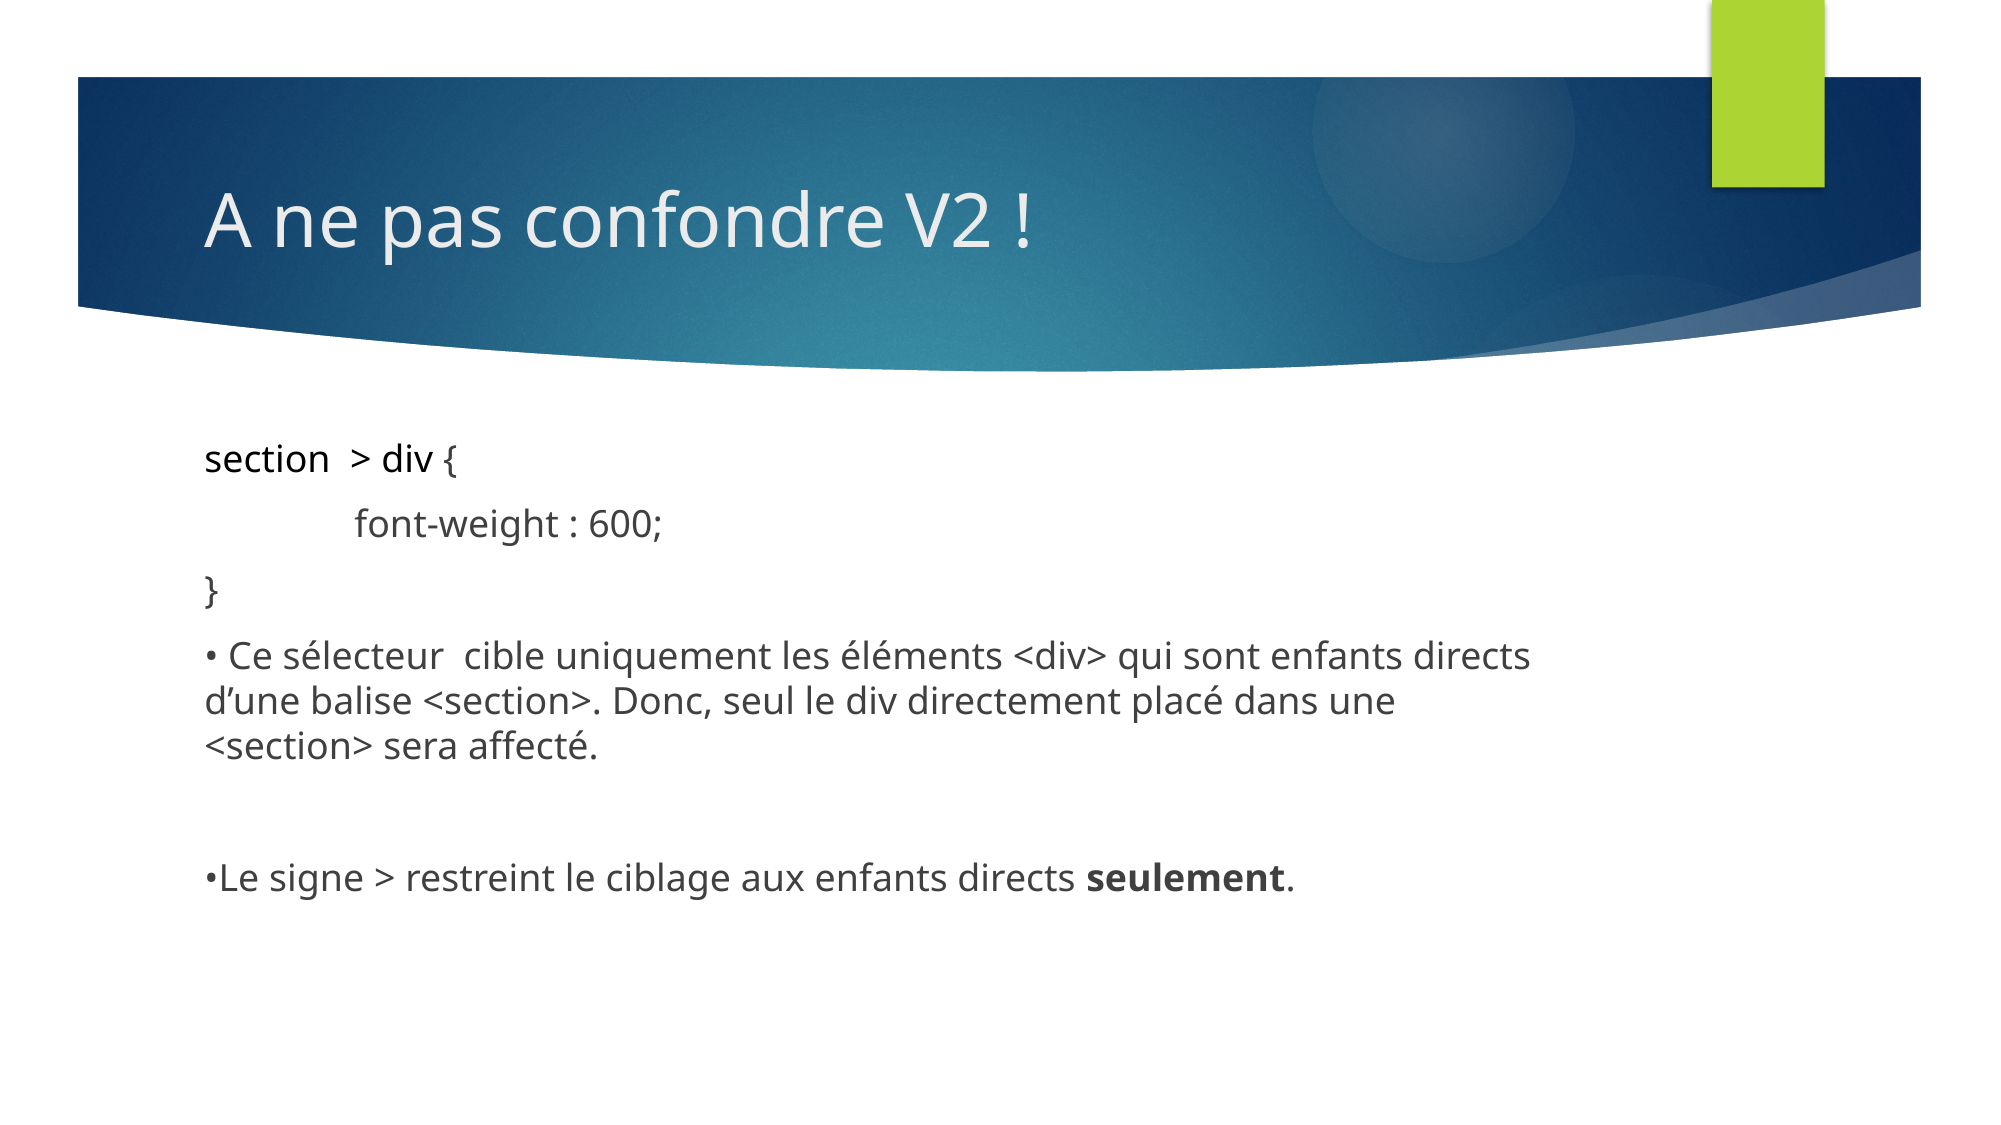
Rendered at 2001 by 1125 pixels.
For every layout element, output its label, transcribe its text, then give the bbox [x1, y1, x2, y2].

title A ne pas confondre V2 ! [189, 159, 1627, 276]
list section > div { font-weight : 600; } • Ce sélecteur cible uniquement les éléments <div> qui sont enfants directs d’une balise <section>. Donc, seul le div directement placé dans une <section> sera affecté. •Le signe > restreint le ciblage aux enfants directs seulement. [189, 427, 1627, 1025]
